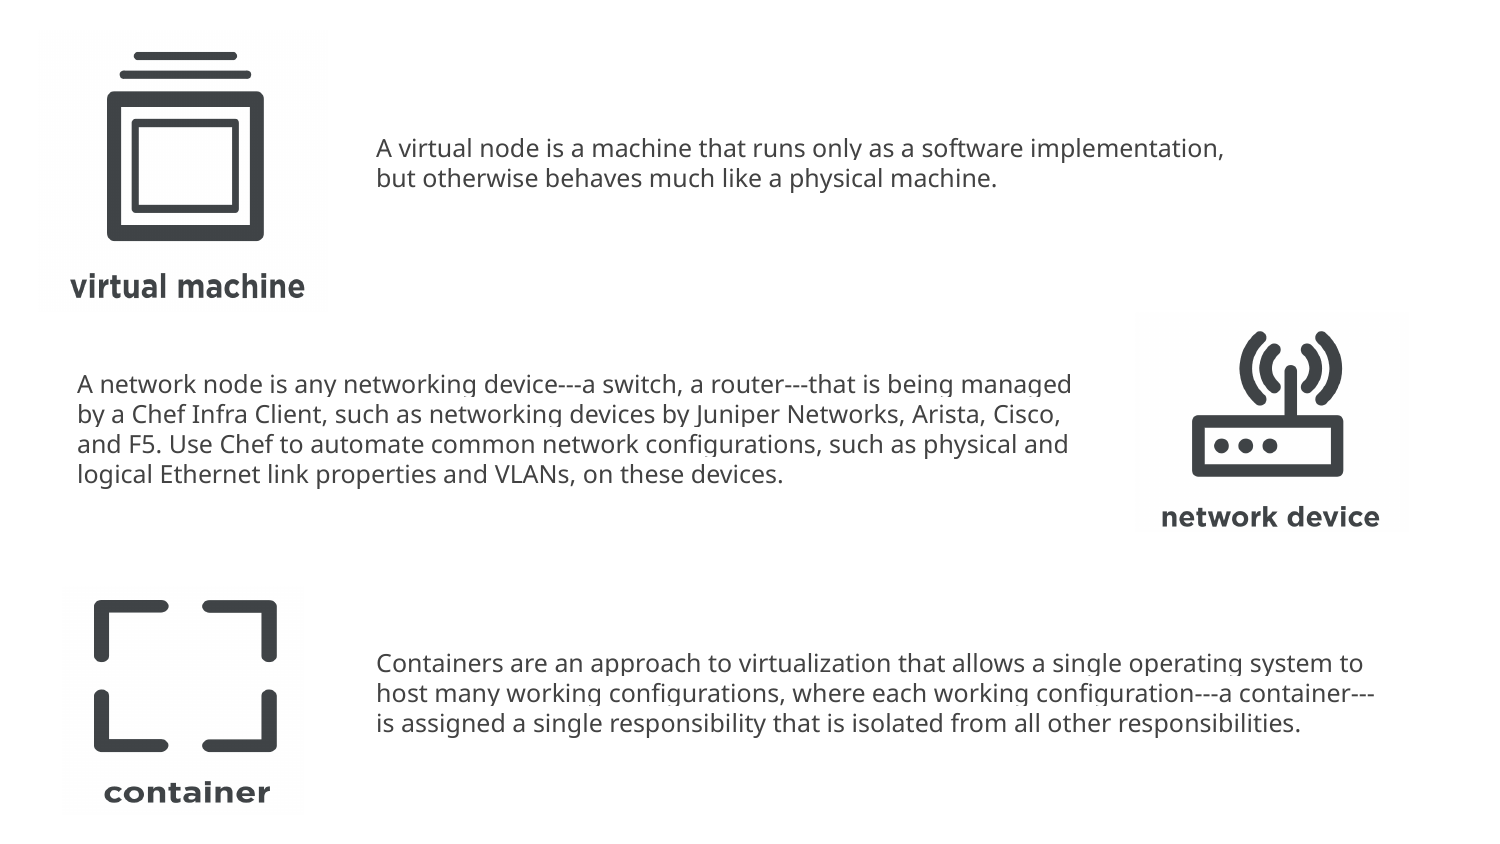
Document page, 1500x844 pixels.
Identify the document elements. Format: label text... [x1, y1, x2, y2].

picture [61, 586, 304, 816]
text_box A virtual node is a machine that runs only as a software implementation, but otherwise behaves much like a physical machine. [361, 117, 1259, 208]
text_box A network node is any networking device---a switch, a router---that is being managed by a Chef Infra Client, such as networking devices by Juniper Networks, Arista, Cisco, and F5. Use Chef to automate common network configurations, such as physical and logical Ethernet link properties and VLANs, on these devices. [62, 353, 1115, 504]
text_box Containers are an approach to virtualization that allows a single operating system to host many working configurations, where each working configuration---a container---is assigned a single responsibility that is isolated from all other responsibilities. [361, 632, 1402, 753]
picture [1135, 311, 1409, 532]
picture [38, 30, 328, 312]
